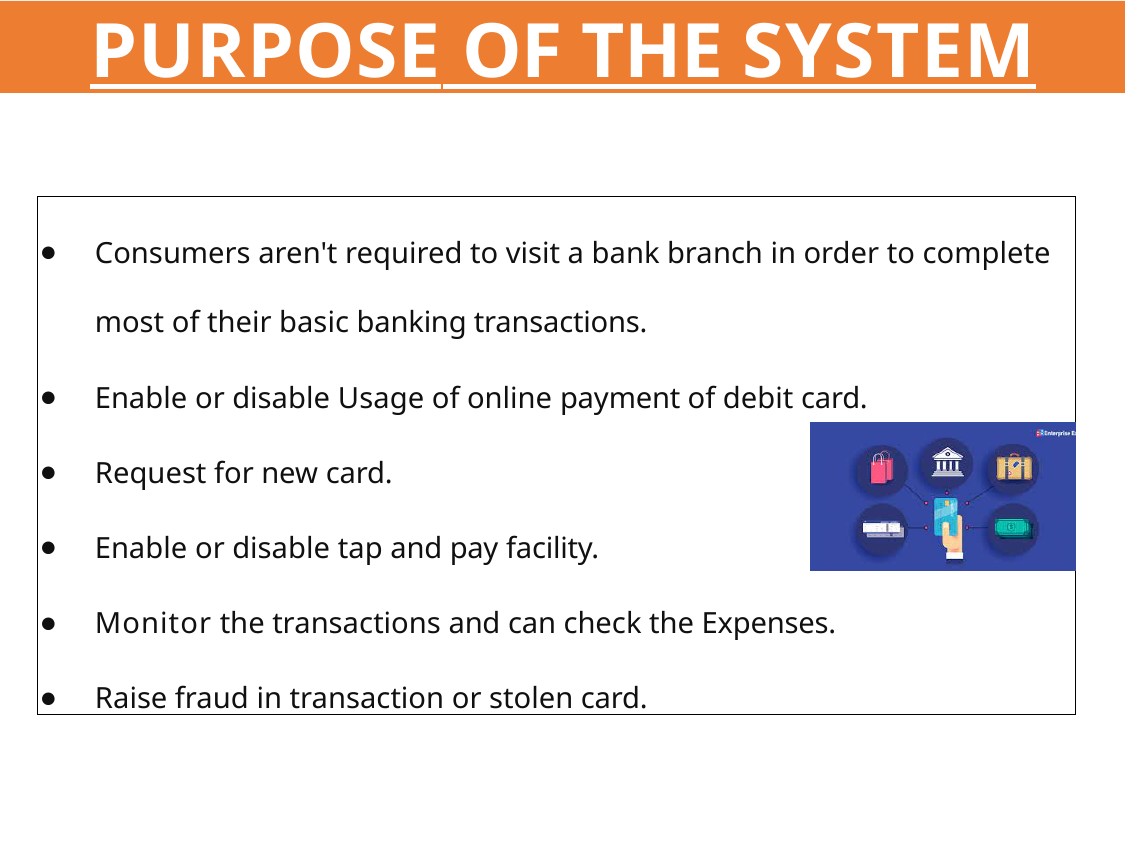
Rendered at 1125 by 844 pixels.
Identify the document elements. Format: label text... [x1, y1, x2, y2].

text_box Consumers aren't required to visit a bank branch in order to complete most of their basic banking transactions. Enable or disable Usage of online payment of debit card. Request for new card. Enable or disable tap and pay facility. Monitor the transactions and can check the Expenses. Raise fraud in transaction or stolen card. [37, 196, 1076, 715]
text_box PURPOSE OF THE SYSTEM [0, 0, 1125, 93]
picture [810, 421, 1076, 571]
